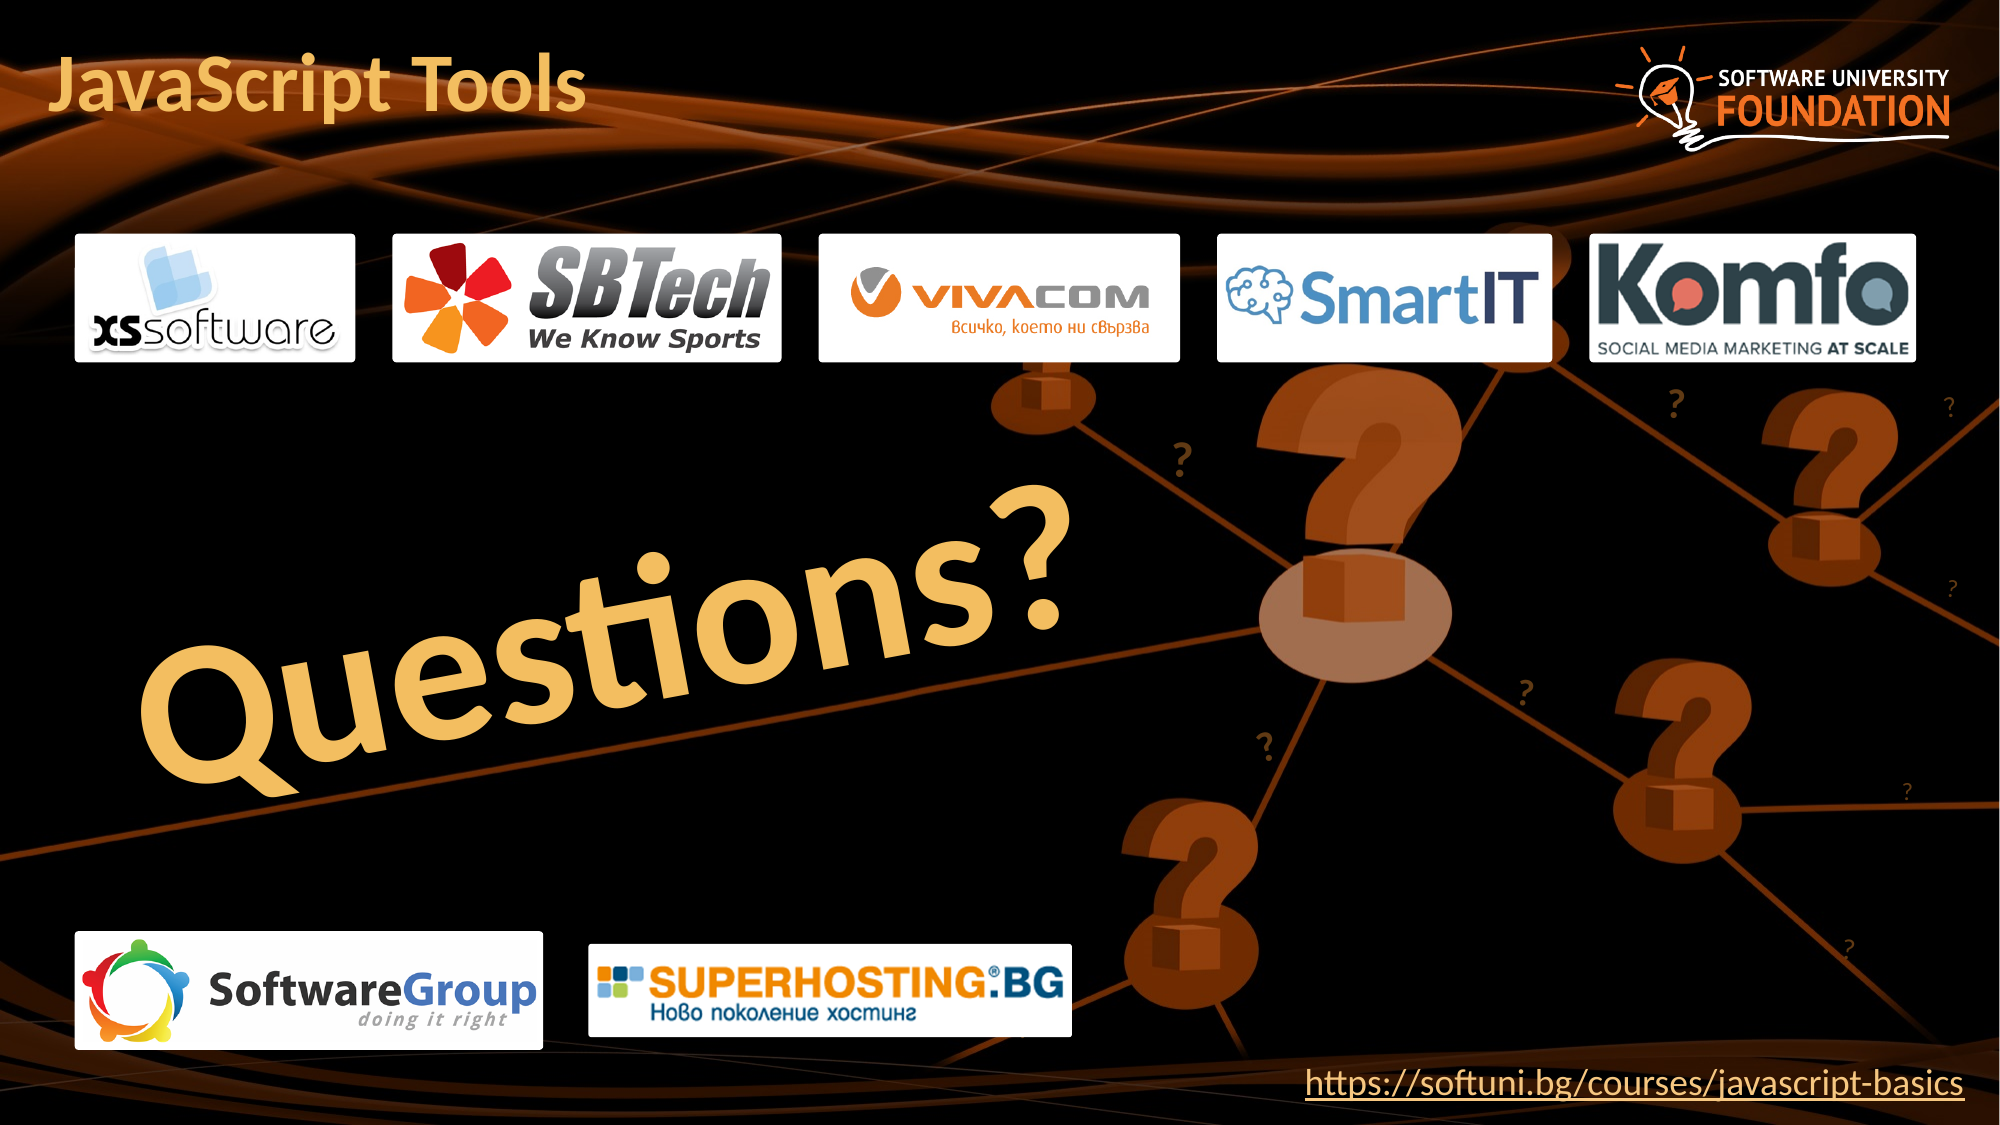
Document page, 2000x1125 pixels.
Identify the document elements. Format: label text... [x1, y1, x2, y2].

title JavaScript Tools [30, 19, 1595, 150]
picture [0, 0, 2000, 1125]
list https://softuni.bg/courses/javascript-basics [250, 1050, 1971, 1110]
